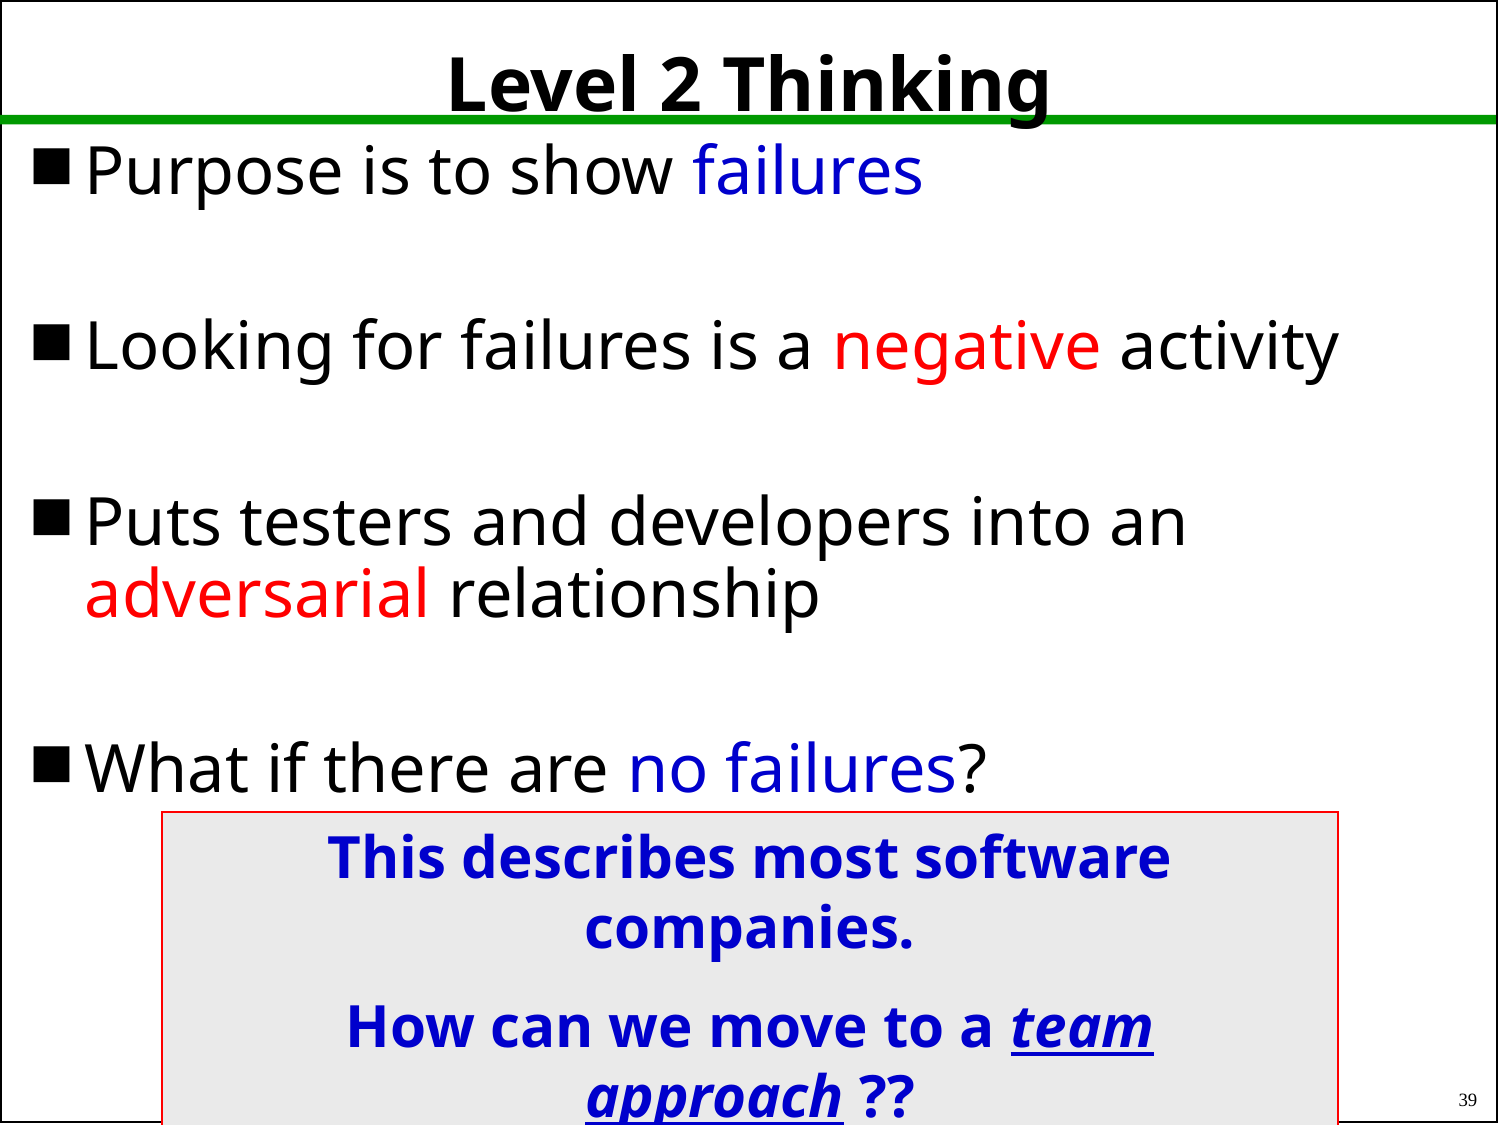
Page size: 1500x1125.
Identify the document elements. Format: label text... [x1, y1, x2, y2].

text_box This describes most software companies. How can we move to a team approach ?? [162, 812, 1338, 1125]
title Level 2 Thinking [7, 15, 1493, 159]
slide_number 39 [1338, 1074, 1493, 1119]
list Purpose is to show failures Looking for failures is a negative activity Puts testers and developers into an adversarial relationship What if there are no failures? [22, 129, 1478, 1047]
